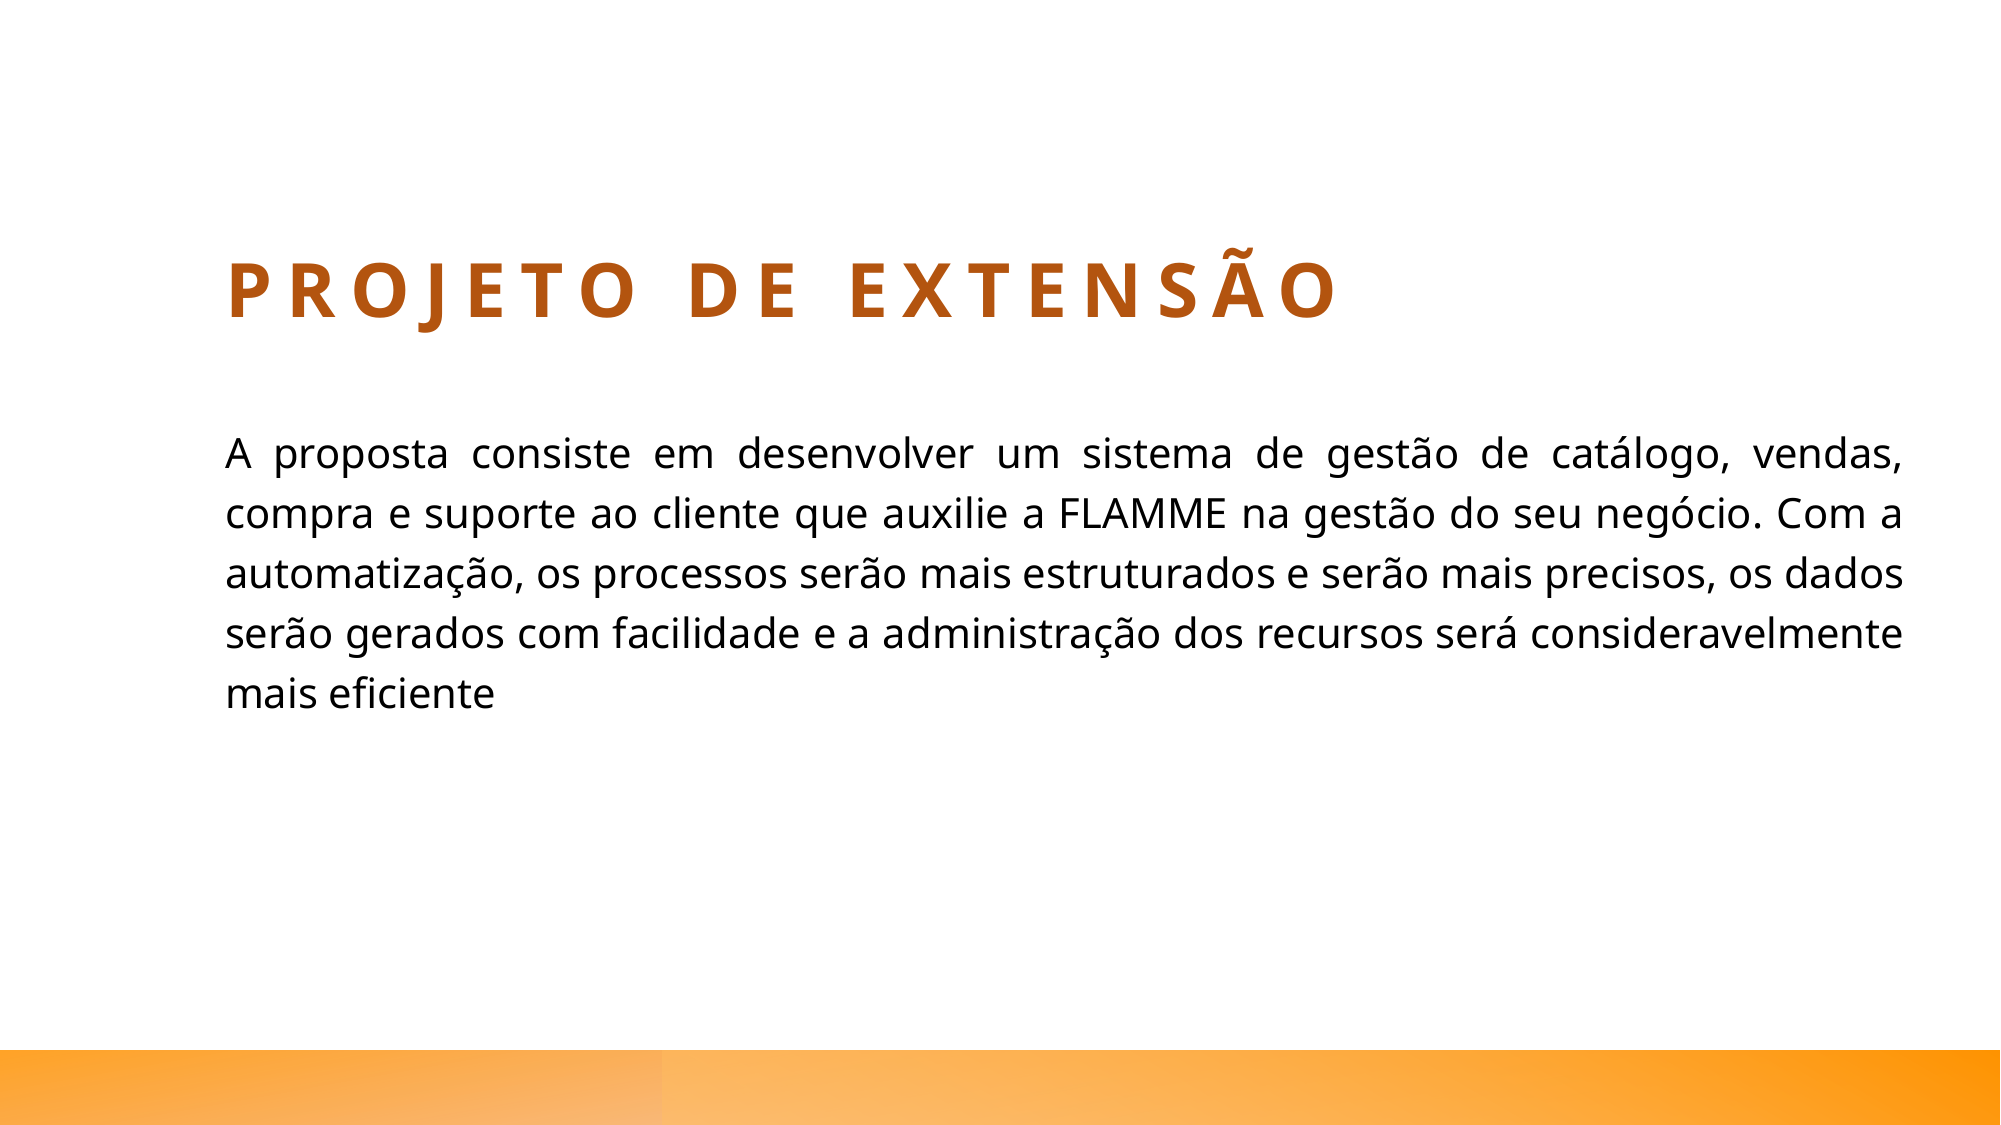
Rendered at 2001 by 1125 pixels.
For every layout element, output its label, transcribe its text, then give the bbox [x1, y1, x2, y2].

list A proposta consiste em desenvolver um sistema de gestão de catálogo, vendas, compra e suporte ao cliente que auxilie a FLAMME na gestão do seu negócio. Com a automatização, os processos serão mais estruturados e serão mais precisos, os dados serão gerados com facilidade e a administração dos recursos será consideravelmente mais eficiente [225, 346, 1905, 996]
title Projeto de extensão [225, 130, 1905, 333]
